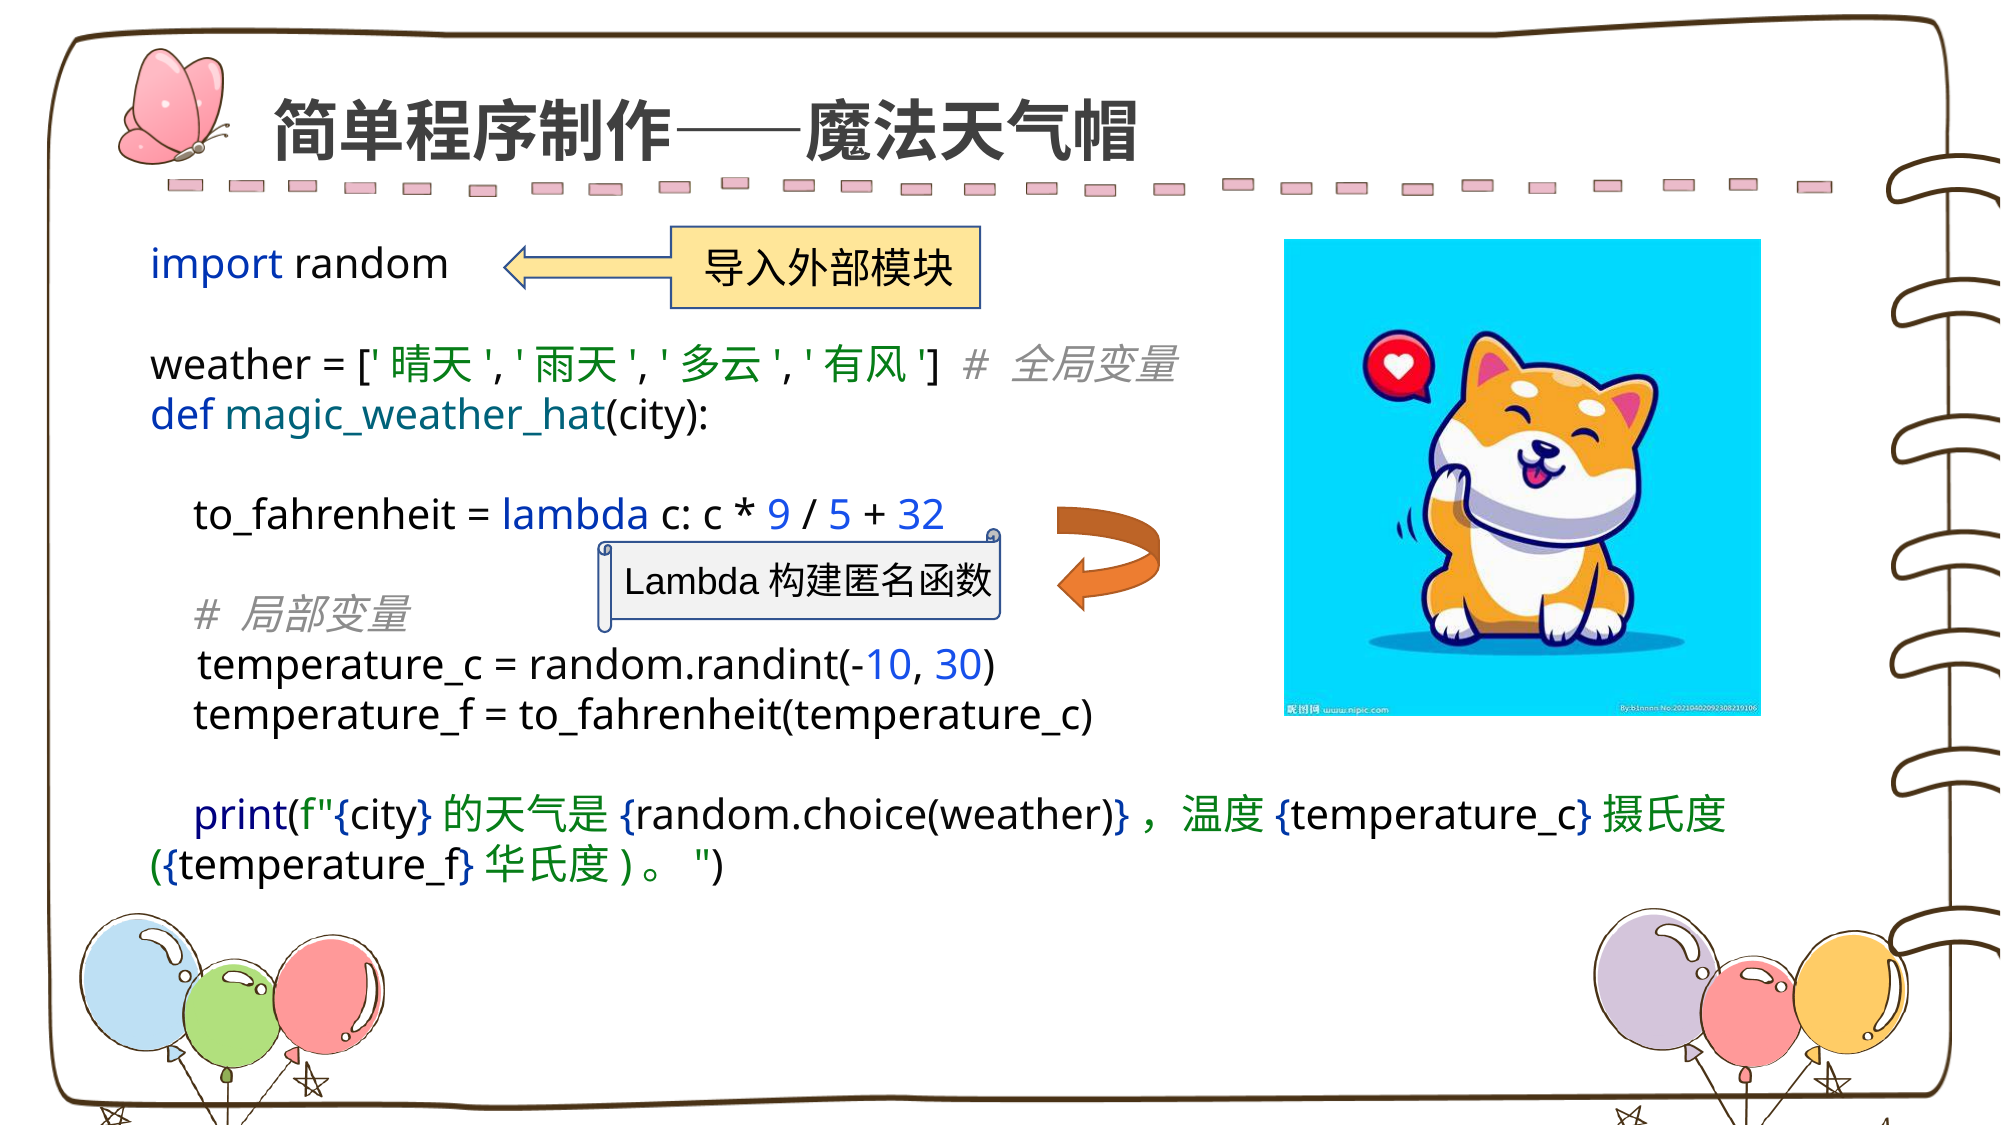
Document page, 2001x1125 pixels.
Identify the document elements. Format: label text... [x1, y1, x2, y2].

text_box 简单程序制作——魔法天气帽 [257, 81, 1285, 177]
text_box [504, 226, 981, 309]
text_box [598, 529, 1011, 633]
picture [46, 14, 2001, 1125]
text_box import random weather = ['晴天', '雨天', '多云', '有风'] # 全局变量 def magic_weather_hat(city): to_fahrenheit = lambda c: c * 9 / 5 + 32 # 局部变量 temperature_c = random.randint(-10, 30) temperature_f = to_fahrenheit(temperature_c) print(f"{city}的天气是{random.choice(weather)}，温度{temperature_c}摄氏度 ({temperature_f}华氏度)。") [135, 229, 1865, 895]
text_box [1056, 506, 1160, 612]
